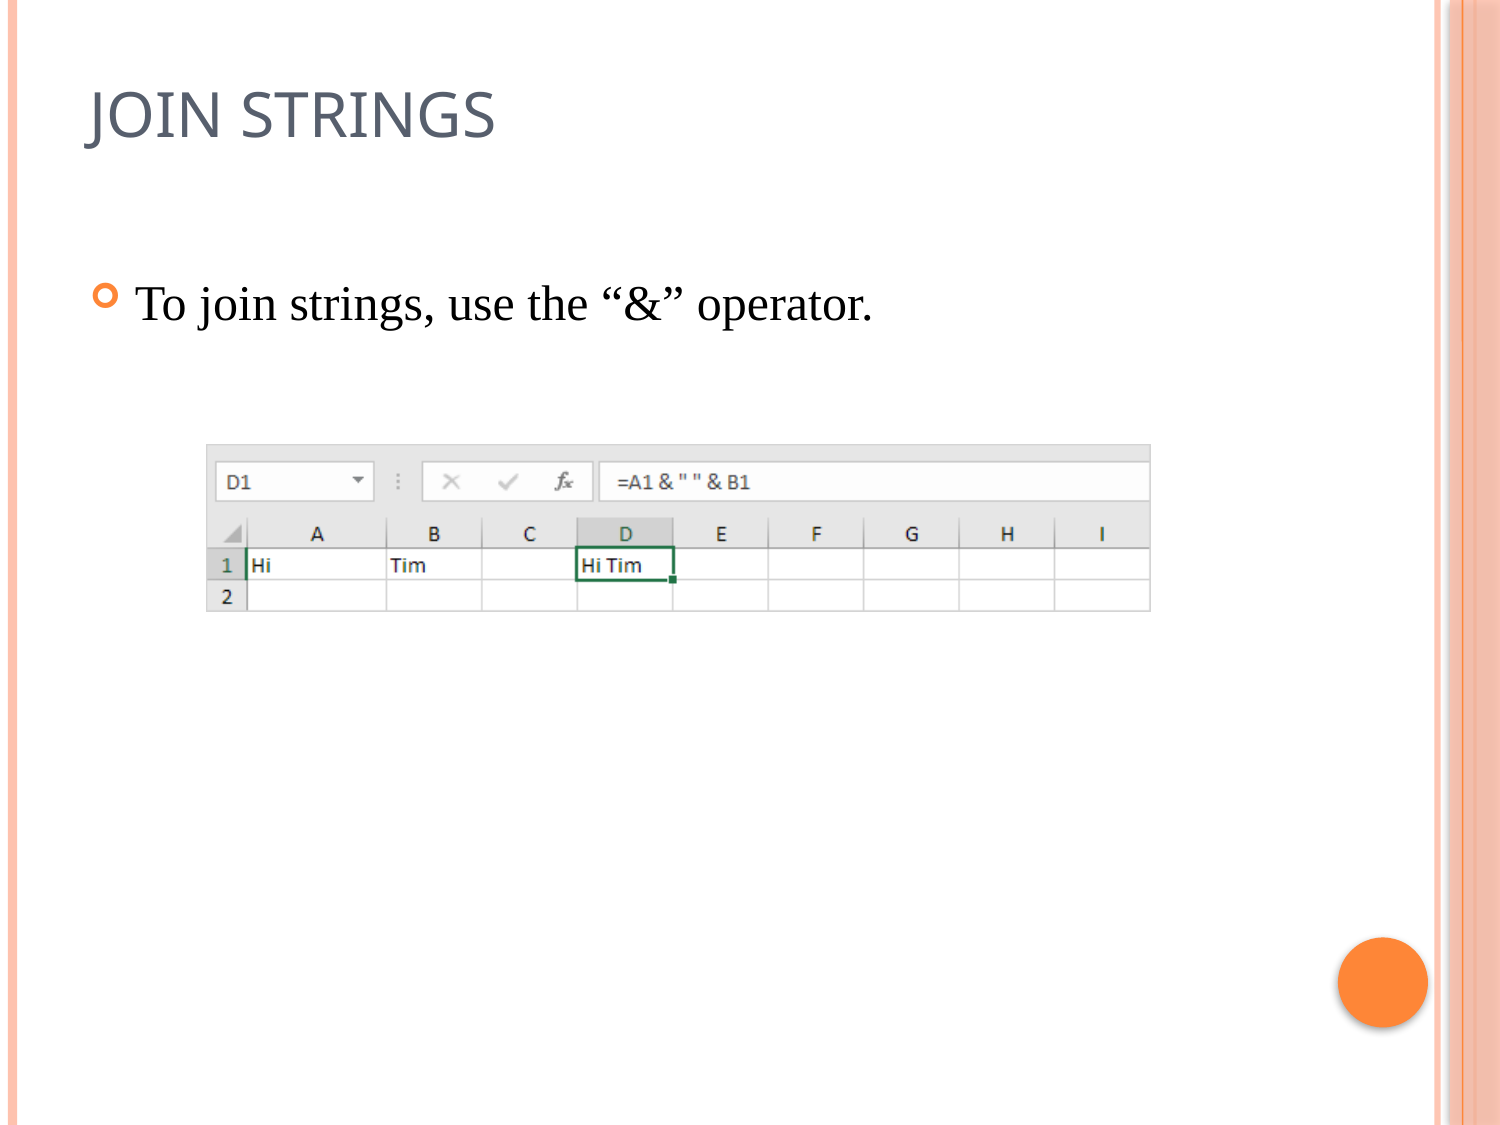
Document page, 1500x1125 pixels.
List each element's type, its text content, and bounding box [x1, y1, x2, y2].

title Join Strings [75, 45, 1300, 233]
picture [206, 443, 1151, 613]
list To join strings, use the “&” operator. [75, 262, 1300, 1062]
